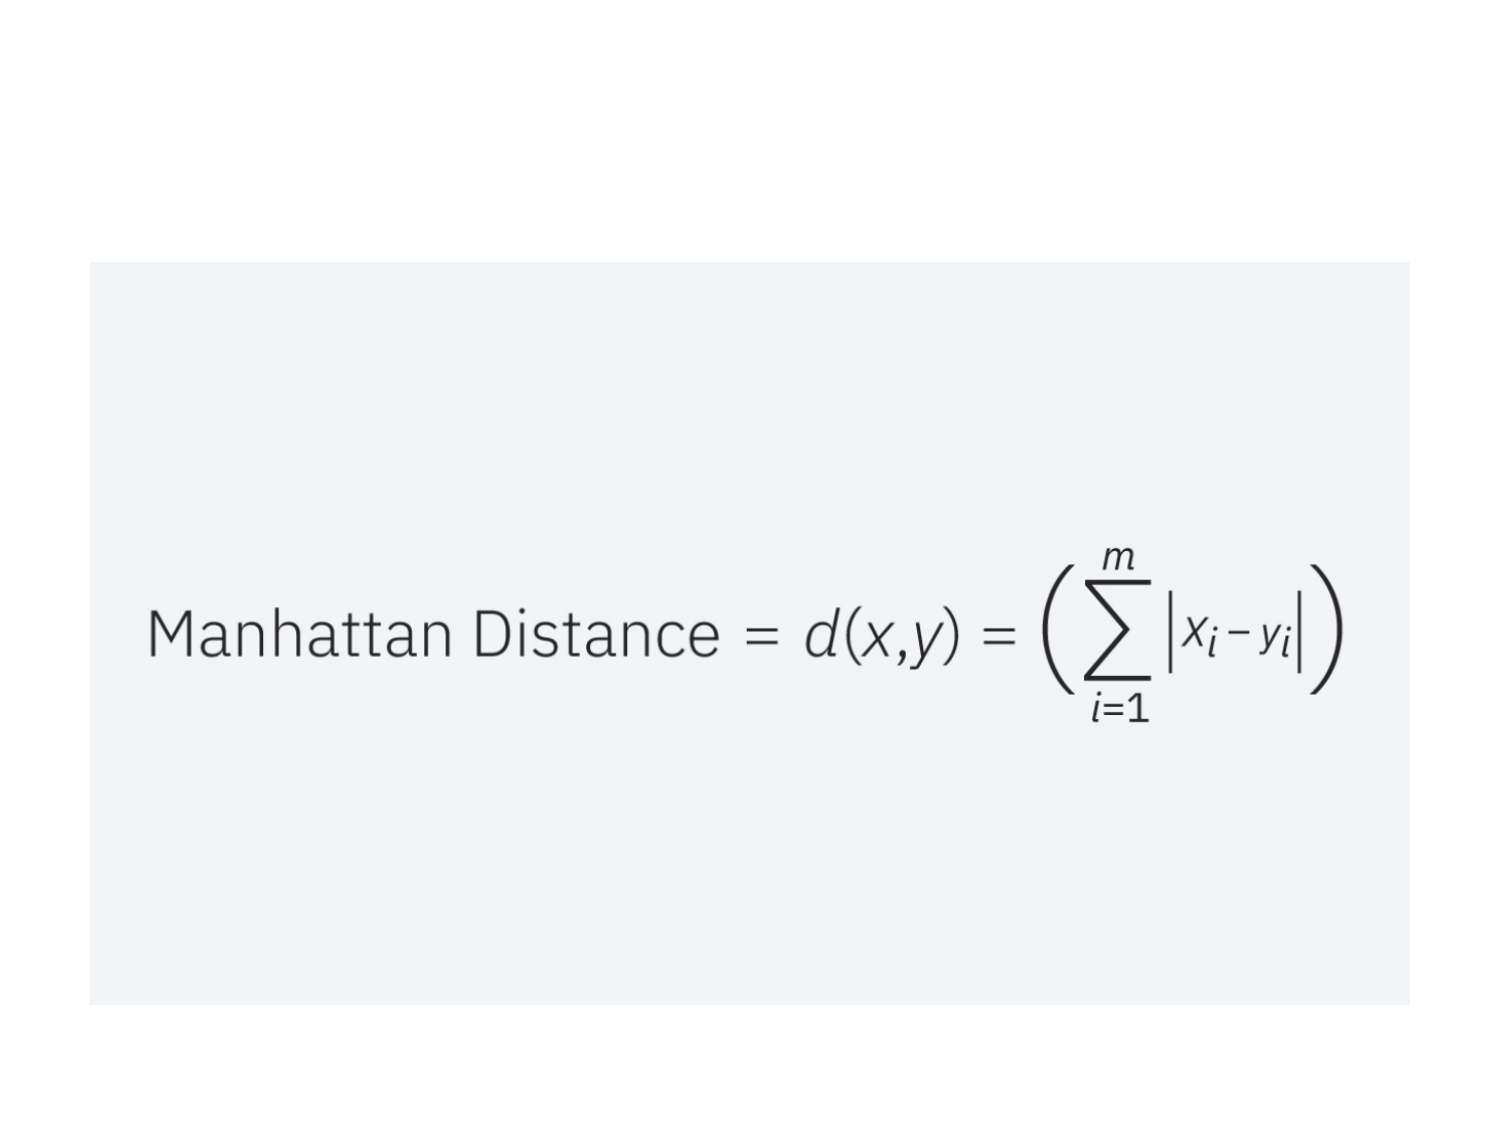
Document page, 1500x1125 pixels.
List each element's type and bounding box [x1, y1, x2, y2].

list [89, 262, 1411, 1006]
